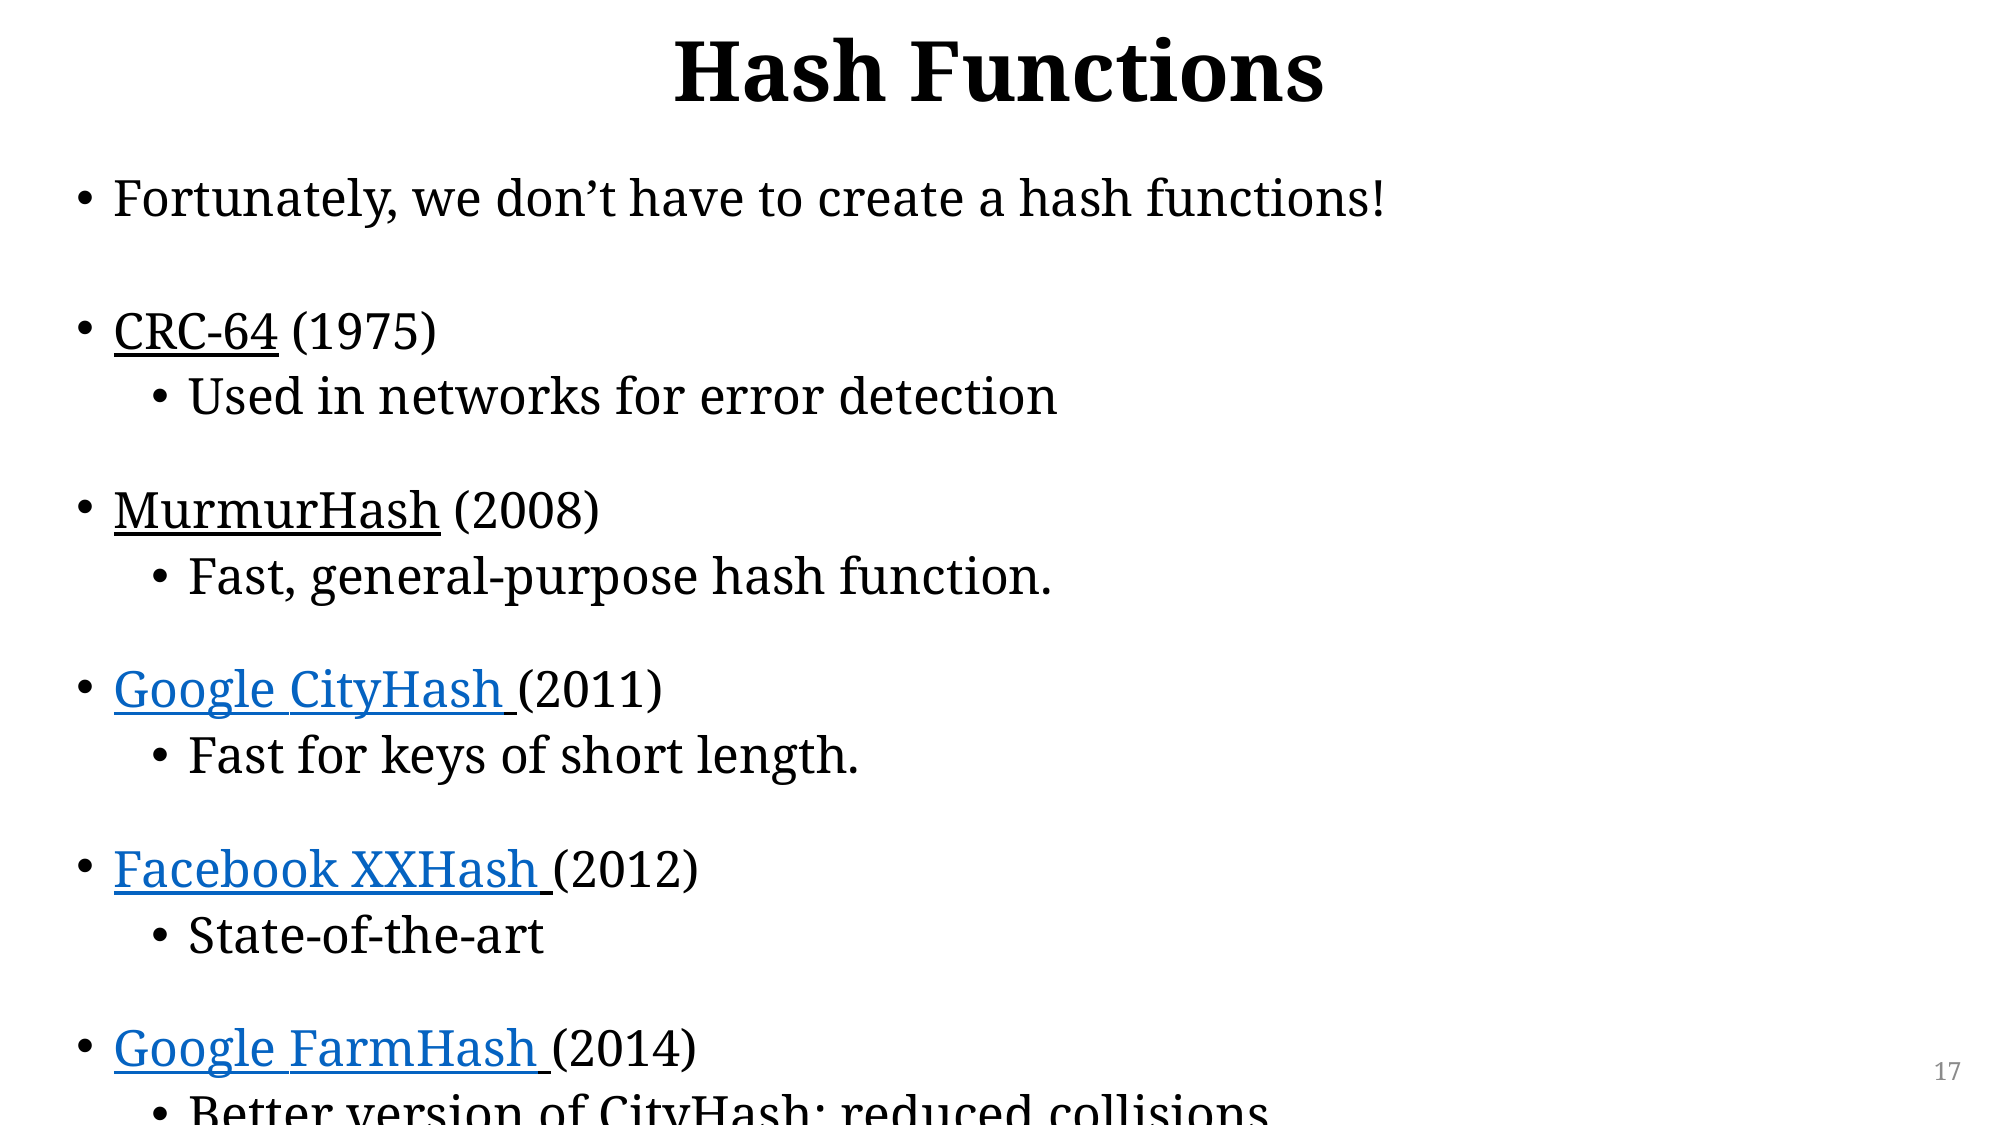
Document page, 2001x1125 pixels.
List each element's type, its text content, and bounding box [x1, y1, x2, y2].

slide_number 17 [1526, 1042, 1977, 1103]
title Hash Functions [137, 0, 1863, 149]
list Fortunately, we don’t have to create a hash functions! CRC-64 (1975) Used in networks for error detection MurmurHash (2008) Fast, general-purpose hash function. Google CityHash (2011) Fast for keys of short length. Facebook XXHash (2012) State-of-the-art Google FarmHash (2014) Better version of CityHash; reduced collisions [61, 165, 2000, 1125]
